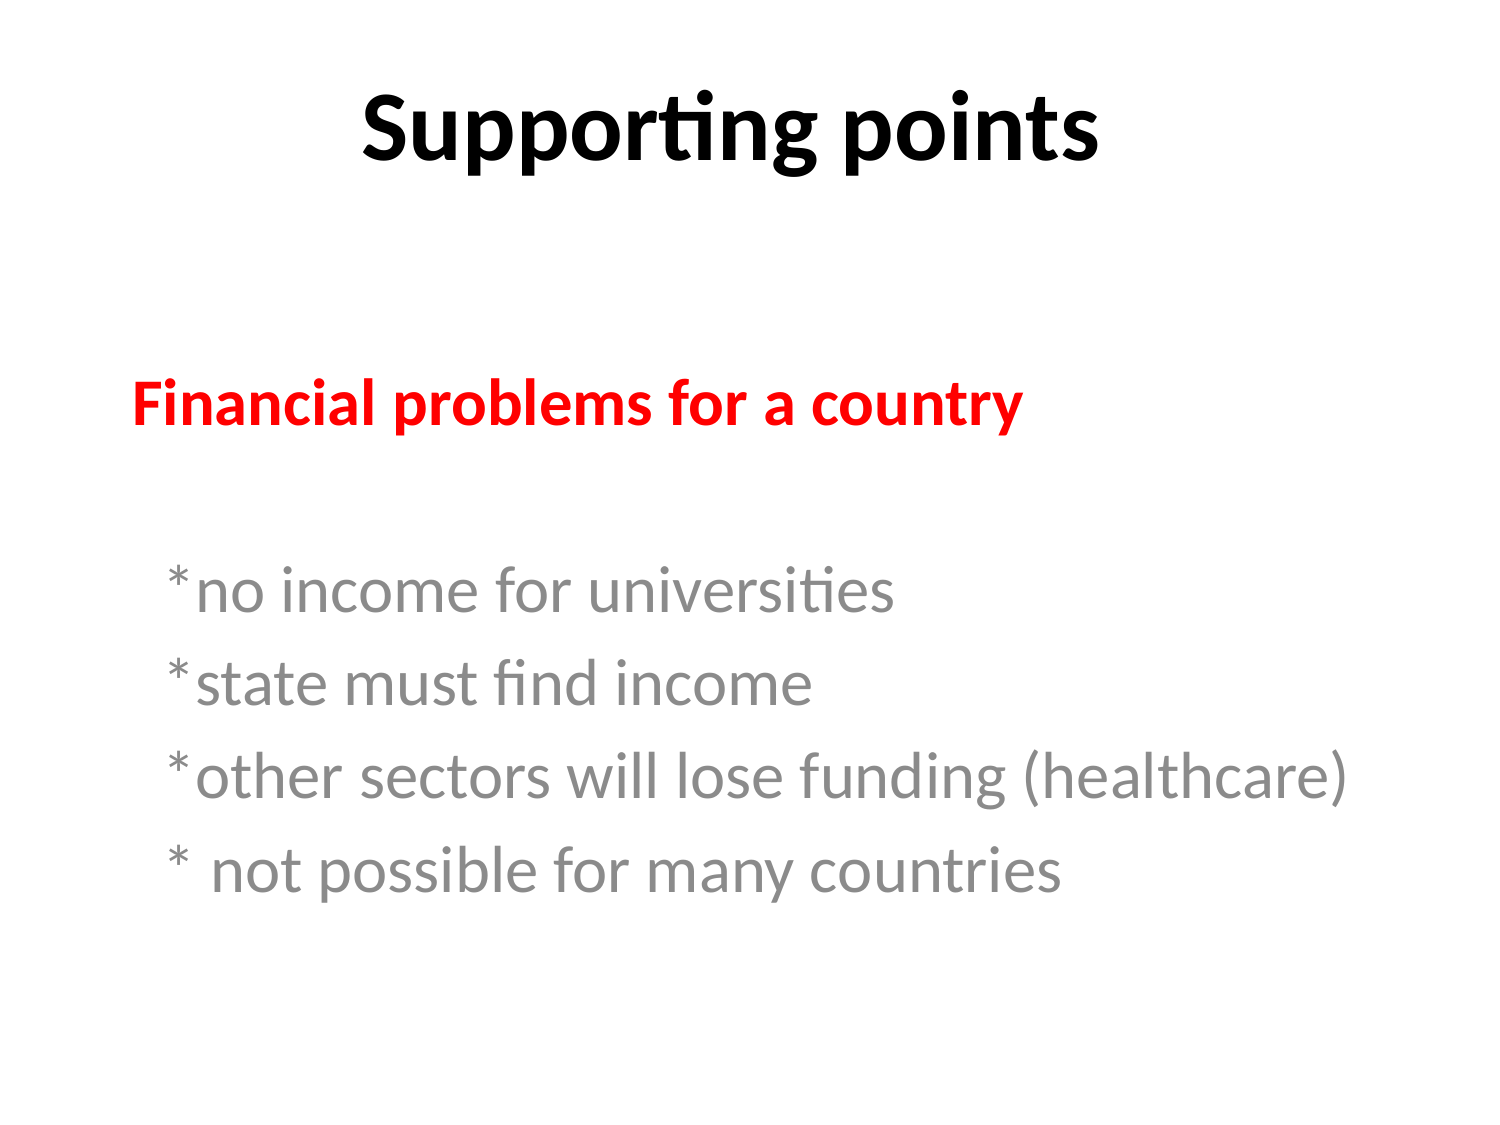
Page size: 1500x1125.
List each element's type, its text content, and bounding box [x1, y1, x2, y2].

subtitle Financial problems for a country *no income for universities *state must find income *other sectors will lose funding (healthcare) * not possible for many countries [117, 351, 1465, 1032]
title Supporting points [93, 0, 1369, 242]
